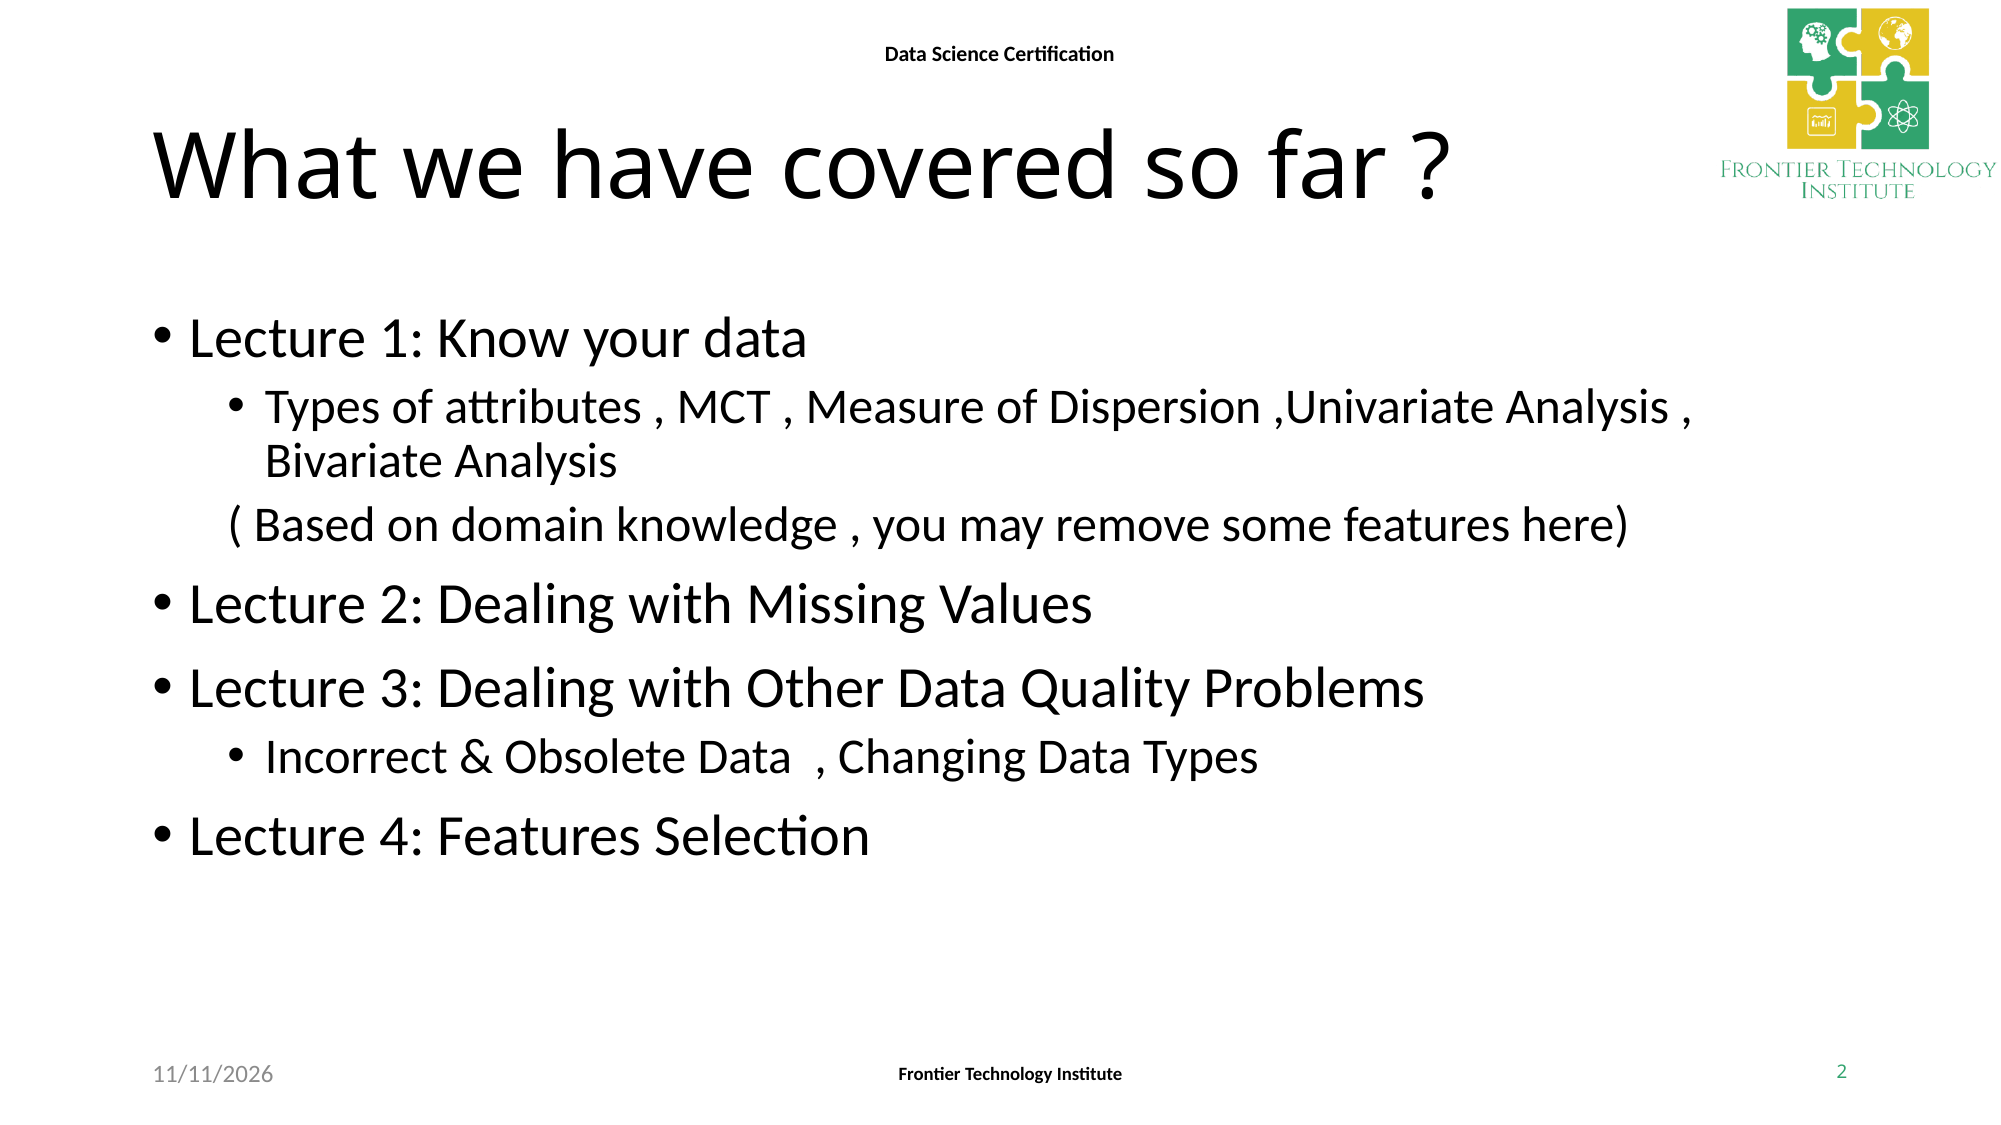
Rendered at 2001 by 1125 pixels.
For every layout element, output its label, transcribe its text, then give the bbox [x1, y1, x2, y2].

title What we have covered so far ? [137, 59, 1863, 278]
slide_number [137, 1042, 588, 1103]
picture [1715, 0, 2000, 204]
slide_number 2 [1412, 1042, 1863, 1103]
list Lecture 1: Know your data Types of attributes , MCT , Measure of Dispersion ,Univariate Analysis , Bivariate Analysis ( Based on domain knowledge , you may remove some features here) Lecture 2: Dealing with Missing Values Lecture 3: Dealing with Other Data Quality Problems Incorrect & Obsolete Data , Changing Data Types Lecture 4: Features Selection [137, 299, 1863, 1014]
